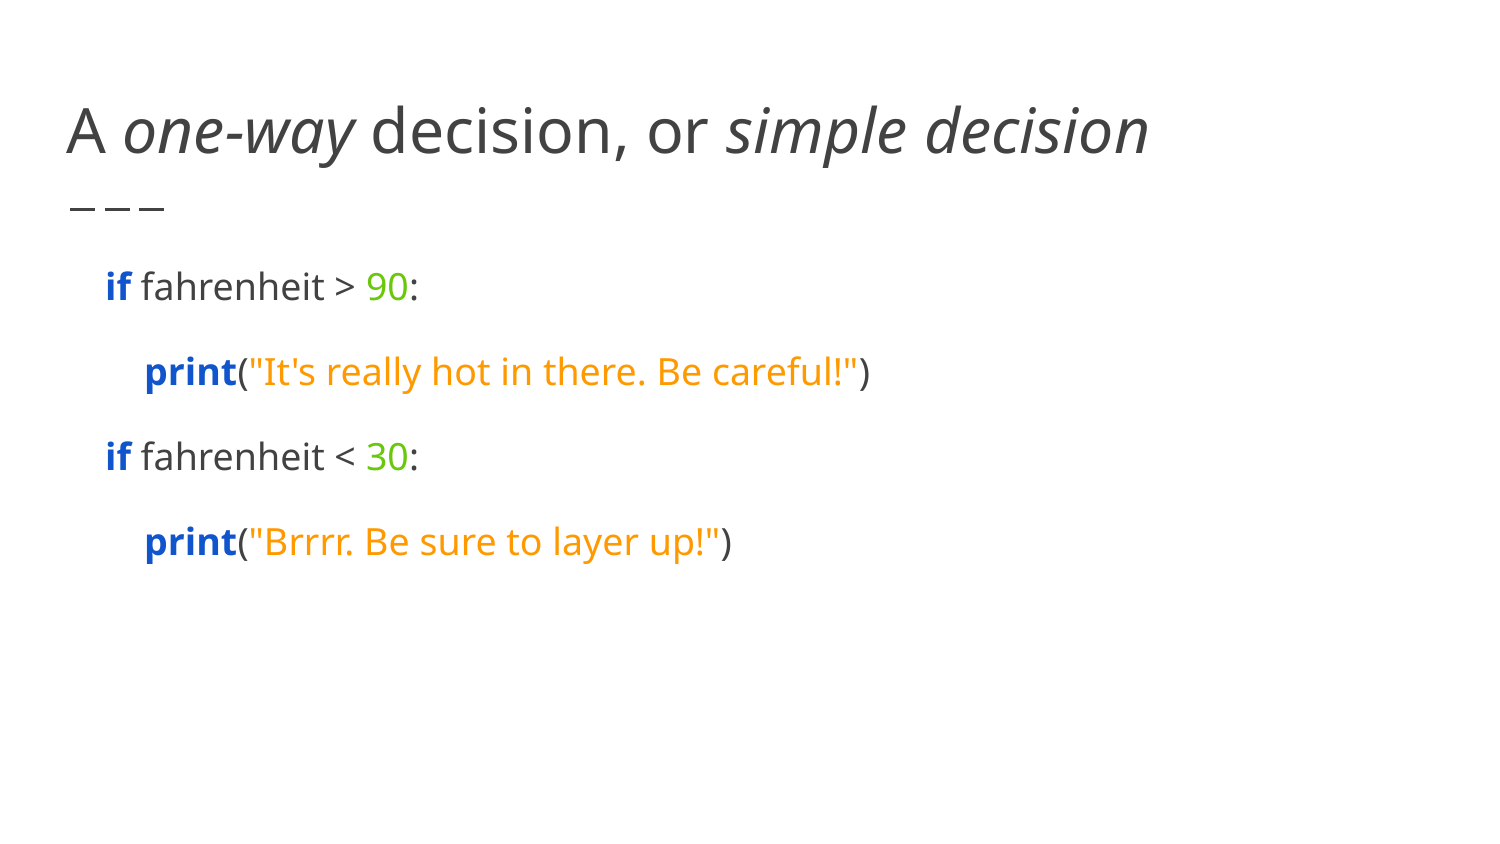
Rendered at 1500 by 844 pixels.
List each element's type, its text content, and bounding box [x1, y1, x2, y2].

list if fahrenheit > 90: print("It's really hot in there. Be careful!") if fahrenheit < 30: print("Brrrr. Be sure to layer up!") [51, 240, 1449, 750]
title A one-way decision, or simple decision [51, 61, 1449, 182]
